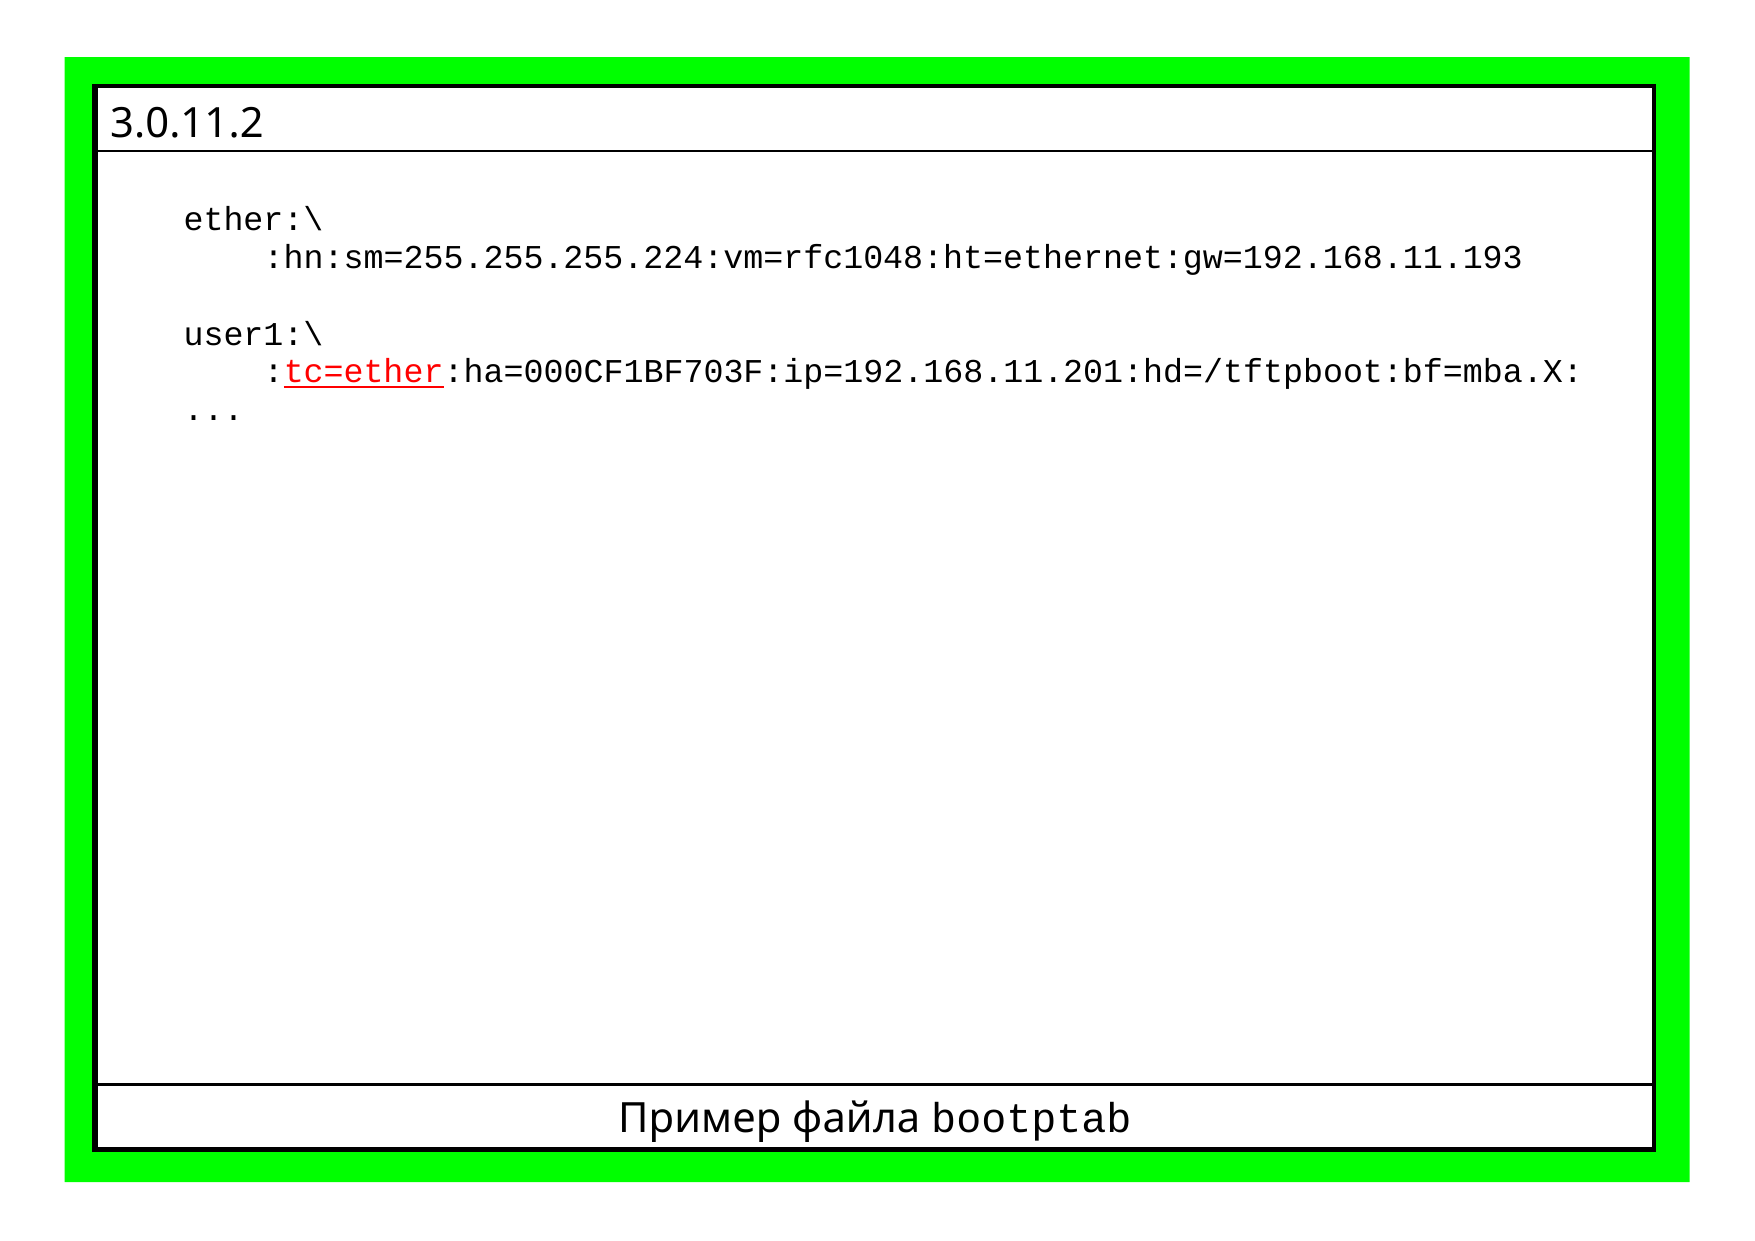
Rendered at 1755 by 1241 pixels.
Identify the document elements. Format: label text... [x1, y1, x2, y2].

table_header 3.0.11.2 [98, 88, 1652, 150]
table_cell Пример файла bootptab [98, 1086, 1652, 1147]
text_box [64, 57, 1690, 1183]
table_cell ether:\ :hn:sm=255.255.255.224:vm=rfc1048:ht=ethernet:gw=192.168.11.193 user1:\ :tc=ether:ha=000CF1BF703F:ip=192.168.11.201:hd=/tftpboot:bf=mba.X: ... [98, 152, 1652, 1083]
